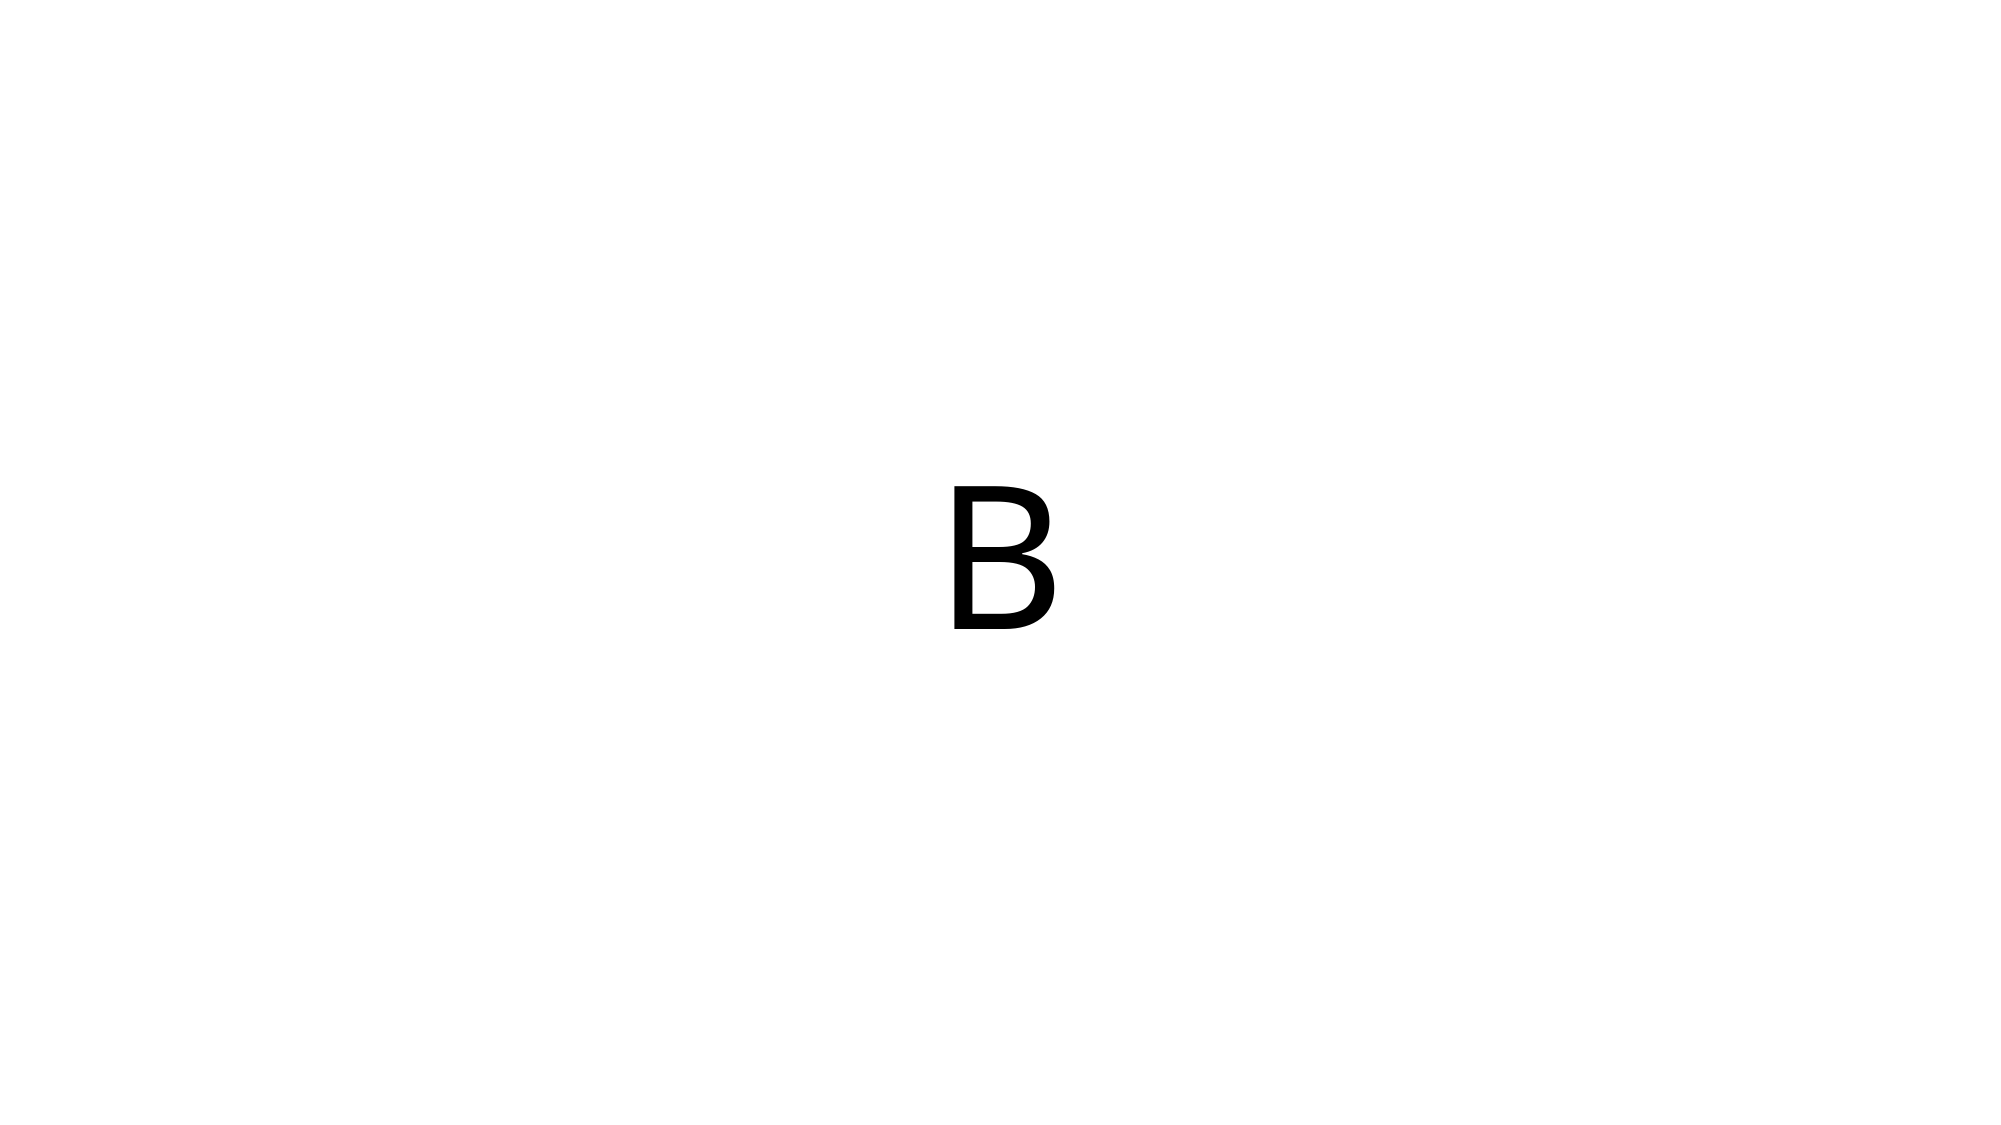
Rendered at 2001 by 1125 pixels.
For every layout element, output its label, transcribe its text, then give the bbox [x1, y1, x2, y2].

title B [249, 444, 1750, 681]
